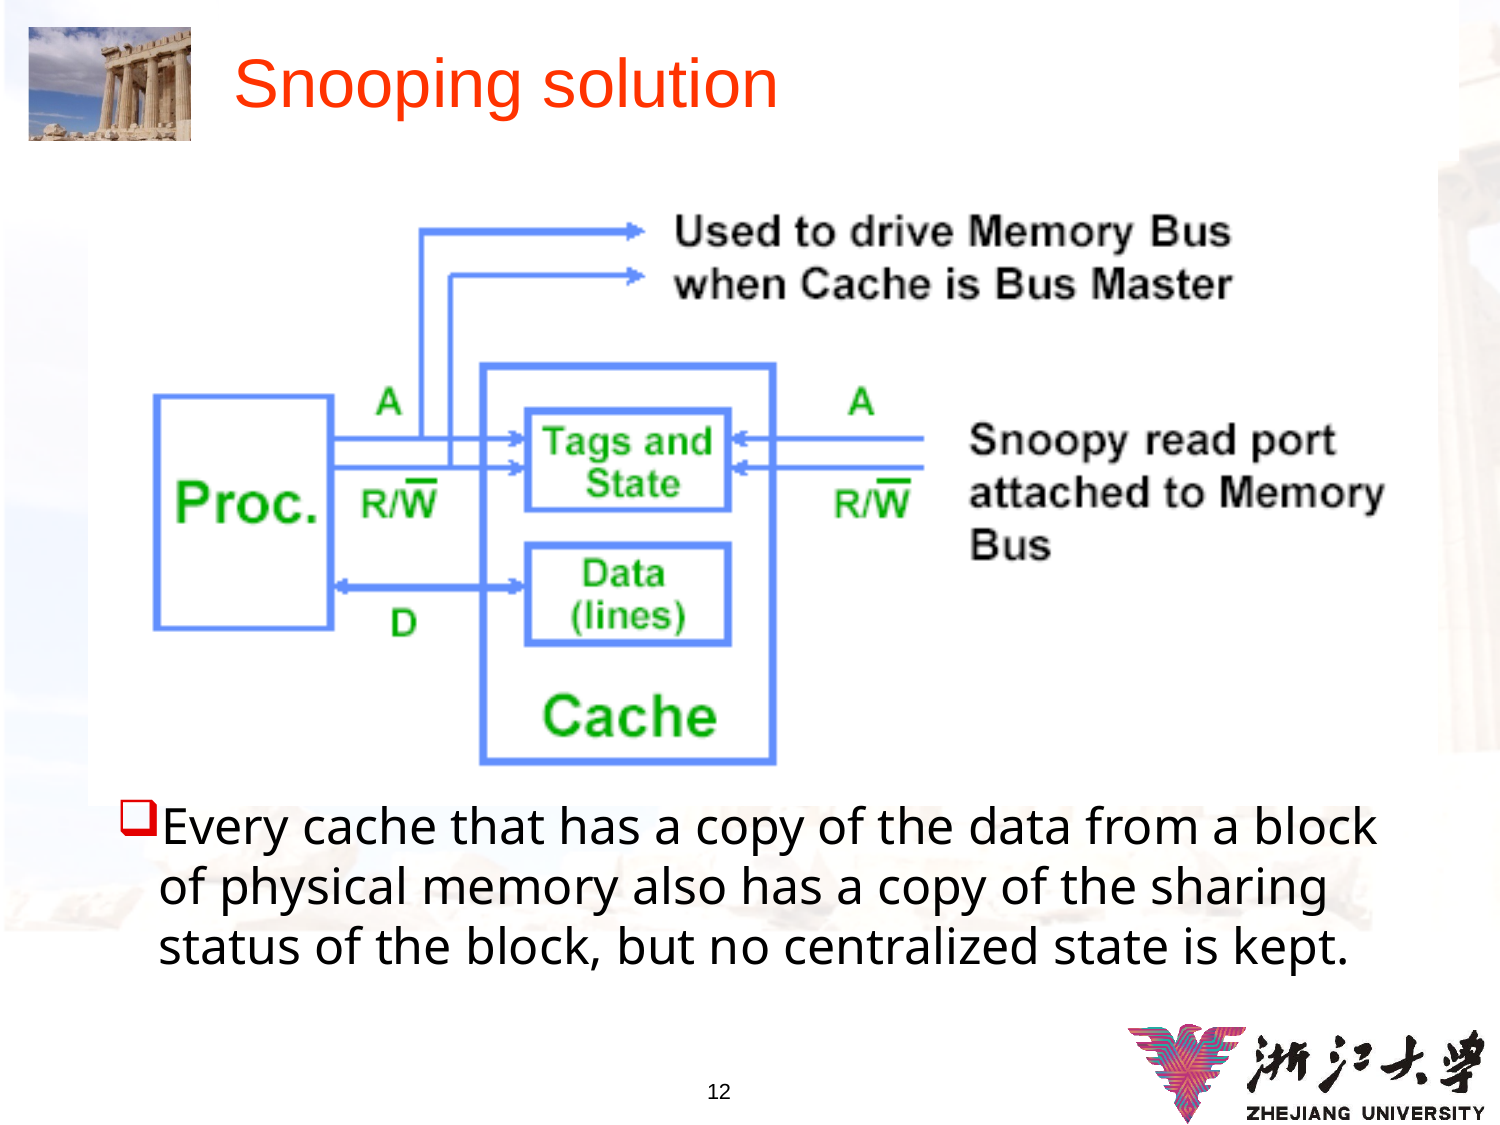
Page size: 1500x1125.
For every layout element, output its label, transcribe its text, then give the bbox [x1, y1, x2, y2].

title Snooping solution [218, 0, 1459, 161]
text_box Every cache that has a copy of the data from a block of physical memory also has a copy of the sharing status of the block, but no centralized state is kept. [101, 786, 1449, 1012]
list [88, 160, 1439, 806]
picture [0, 0, 1500, 1125]
